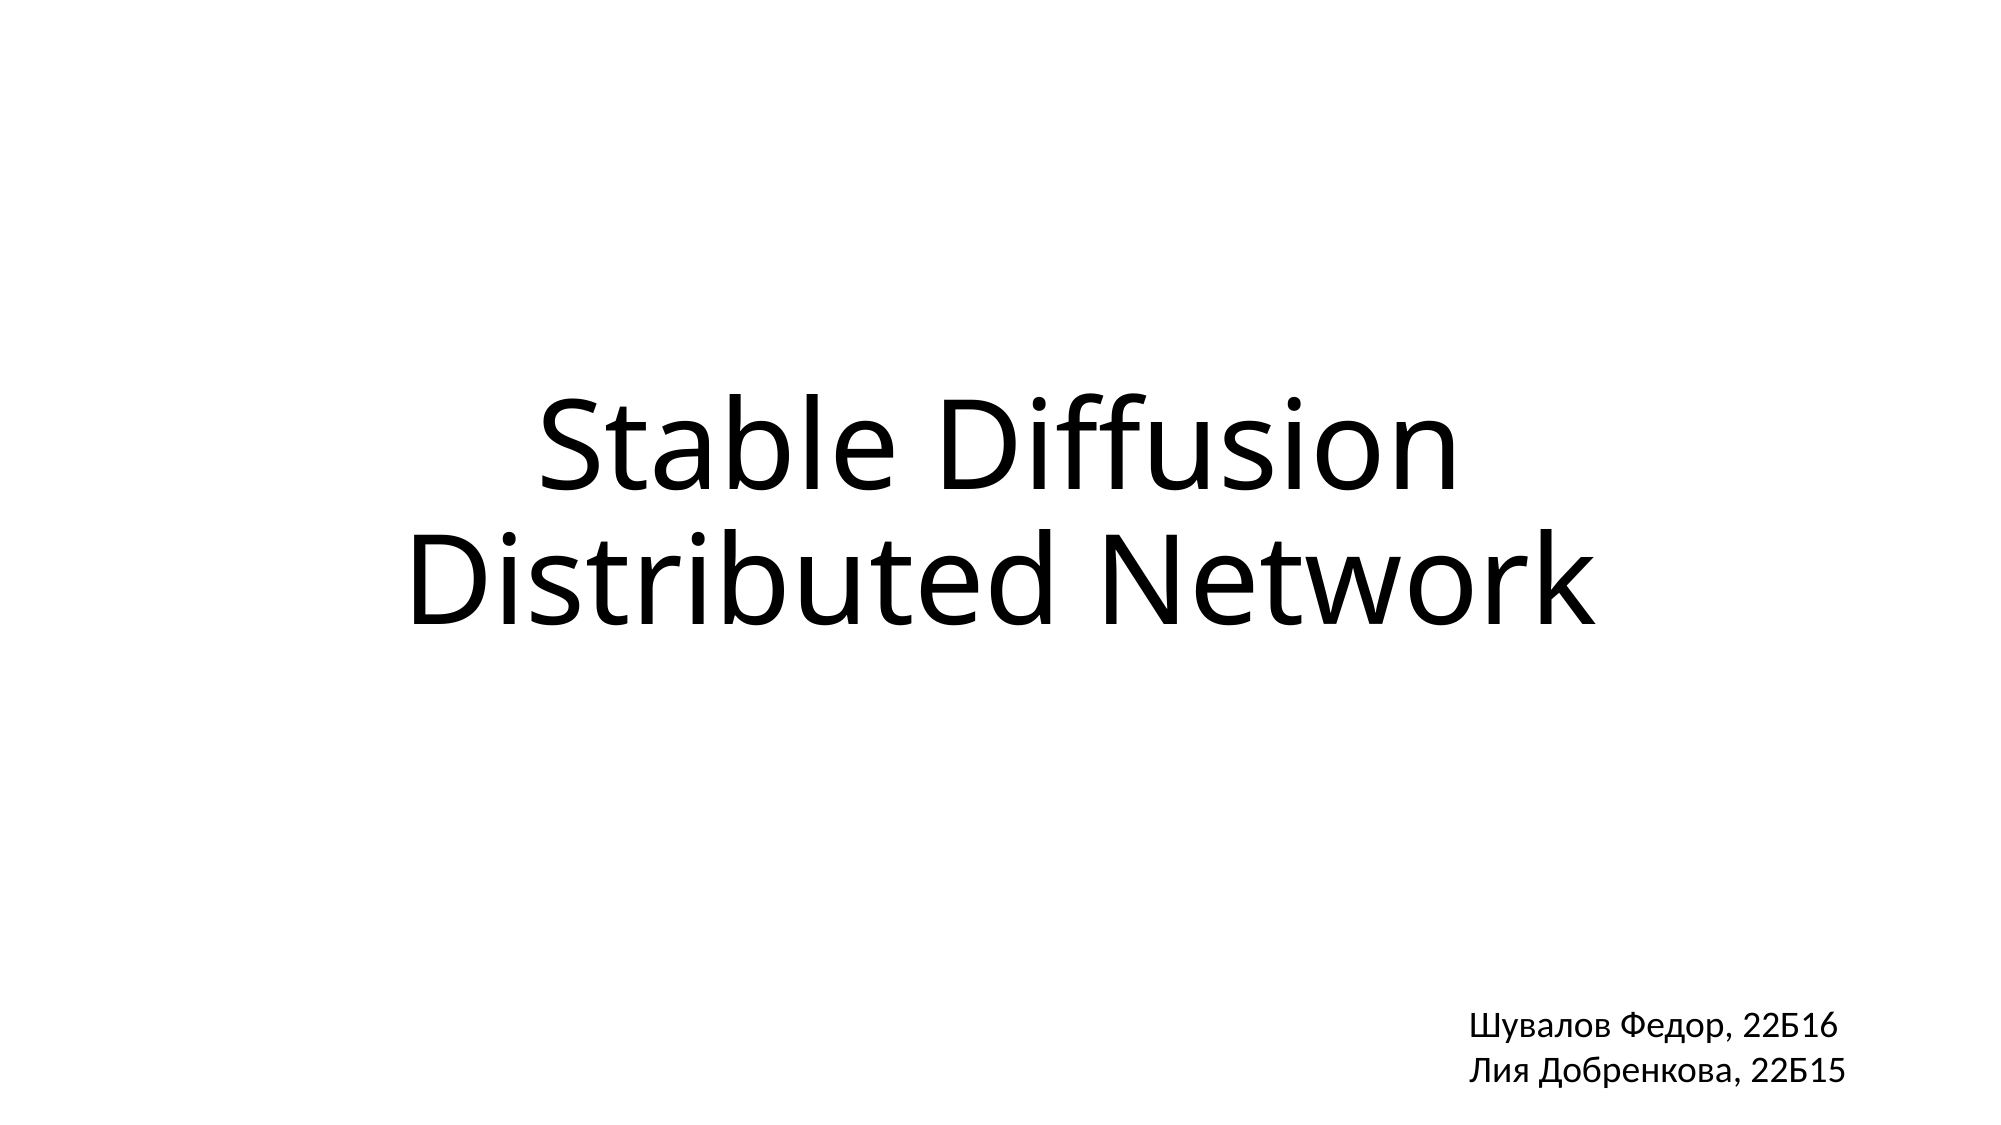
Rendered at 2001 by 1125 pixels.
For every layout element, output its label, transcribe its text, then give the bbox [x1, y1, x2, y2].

text_box Шувалов Федор, 22Б16 Лия Добренкова, 22Б15 [1454, 992, 1969, 1098]
title Stable Diffusion Distributed Network [352, 267, 1649, 660]
